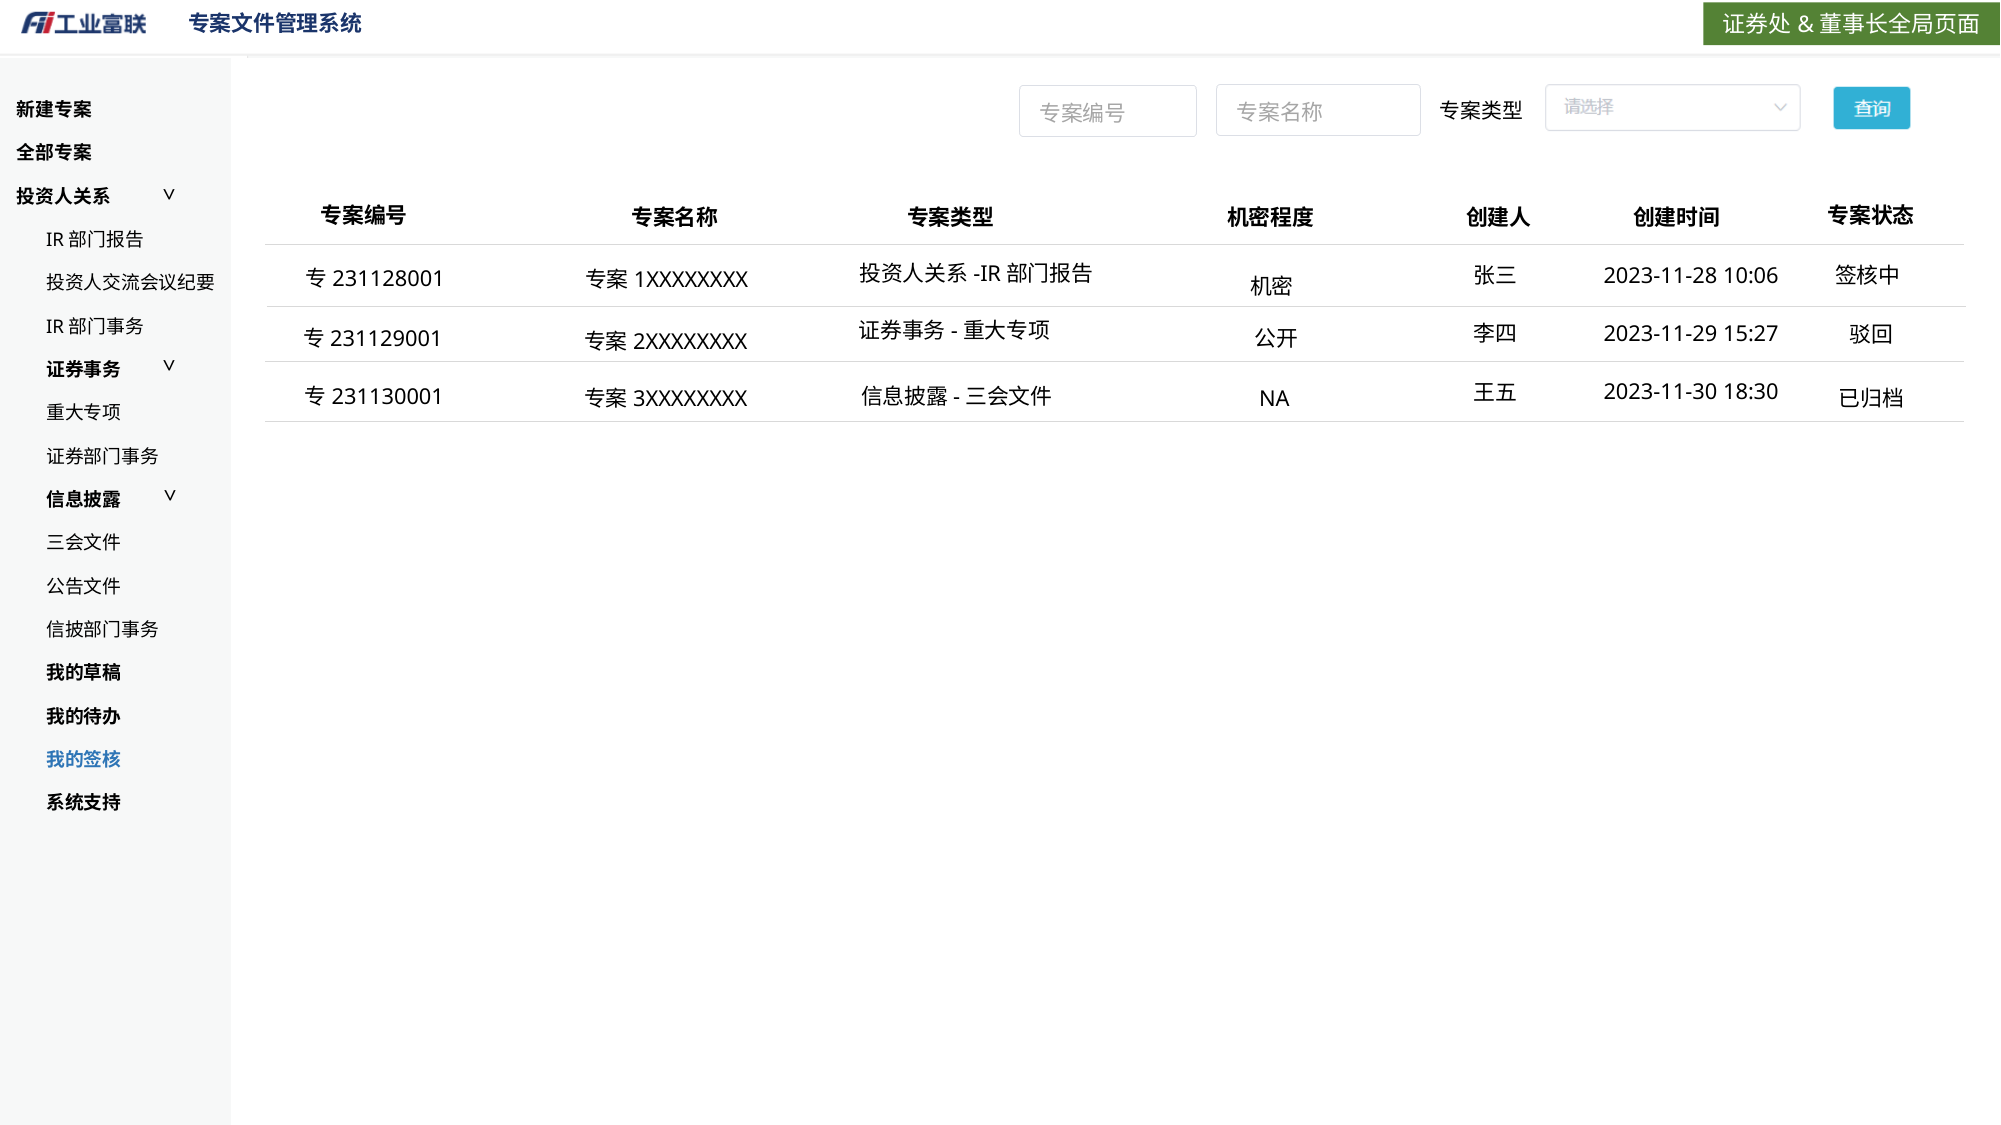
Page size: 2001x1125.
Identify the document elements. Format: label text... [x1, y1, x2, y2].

text_box 投资人关系-IR部门报告 [844, 252, 1159, 294]
text_box 专案名称 [616, 196, 775, 238]
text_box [1017, 75, 1809, 143]
text_box 已归档 [1765, 376, 1978, 418]
text_box 专案编号 [305, 194, 464, 236]
text_box 专案2XXXXXXXX [569, 320, 813, 361]
text_box 驳回 [1765, 313, 1978, 355]
text_box NA [1168, 376, 1380, 418]
text_box 创建时间 [1618, 196, 1763, 238]
picture [1828, 80, 1915, 135]
text_box 专231130001 [289, 375, 483, 416]
text_box 专案1XXXXXXXX [570, 258, 823, 300]
text_box 公开 [1170, 317, 1382, 359]
text_box 专案状态 [1812, 194, 1957, 236]
text_box 专案类型 [892, 196, 1029, 238]
text_box 2023-11-29 15:27 [1570, 311, 1813, 353]
picture [0, 58, 231, 1125]
text_box 专231128001 [290, 256, 484, 298]
text_box 证券事务-重大专项 [843, 309, 1139, 351]
text_box 机密 [1166, 265, 1378, 306]
text_box 创建人 [1451, 196, 1596, 238]
text_box 专案3XXXXXXXX [569, 376, 813, 418]
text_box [1, 90, 233, 829]
text_box 2023-11-30 18:30 [1570, 370, 1813, 412]
text_box 2023-11-28 10:06 [1570, 253, 1813, 295]
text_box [0, 0, 2000, 58]
text_box 李四 [1389, 312, 1602, 354]
text_box 机密程度 [1212, 196, 1349, 238]
text_box 张三 [1389, 254, 1602, 296]
text_box 专231129001 [288, 317, 482, 359]
text_box 王五 [1389, 371, 1602, 413]
text_box 签核中 [1762, 254, 1974, 296]
text_box 信息披露-三会文件 [846, 375, 1150, 416]
